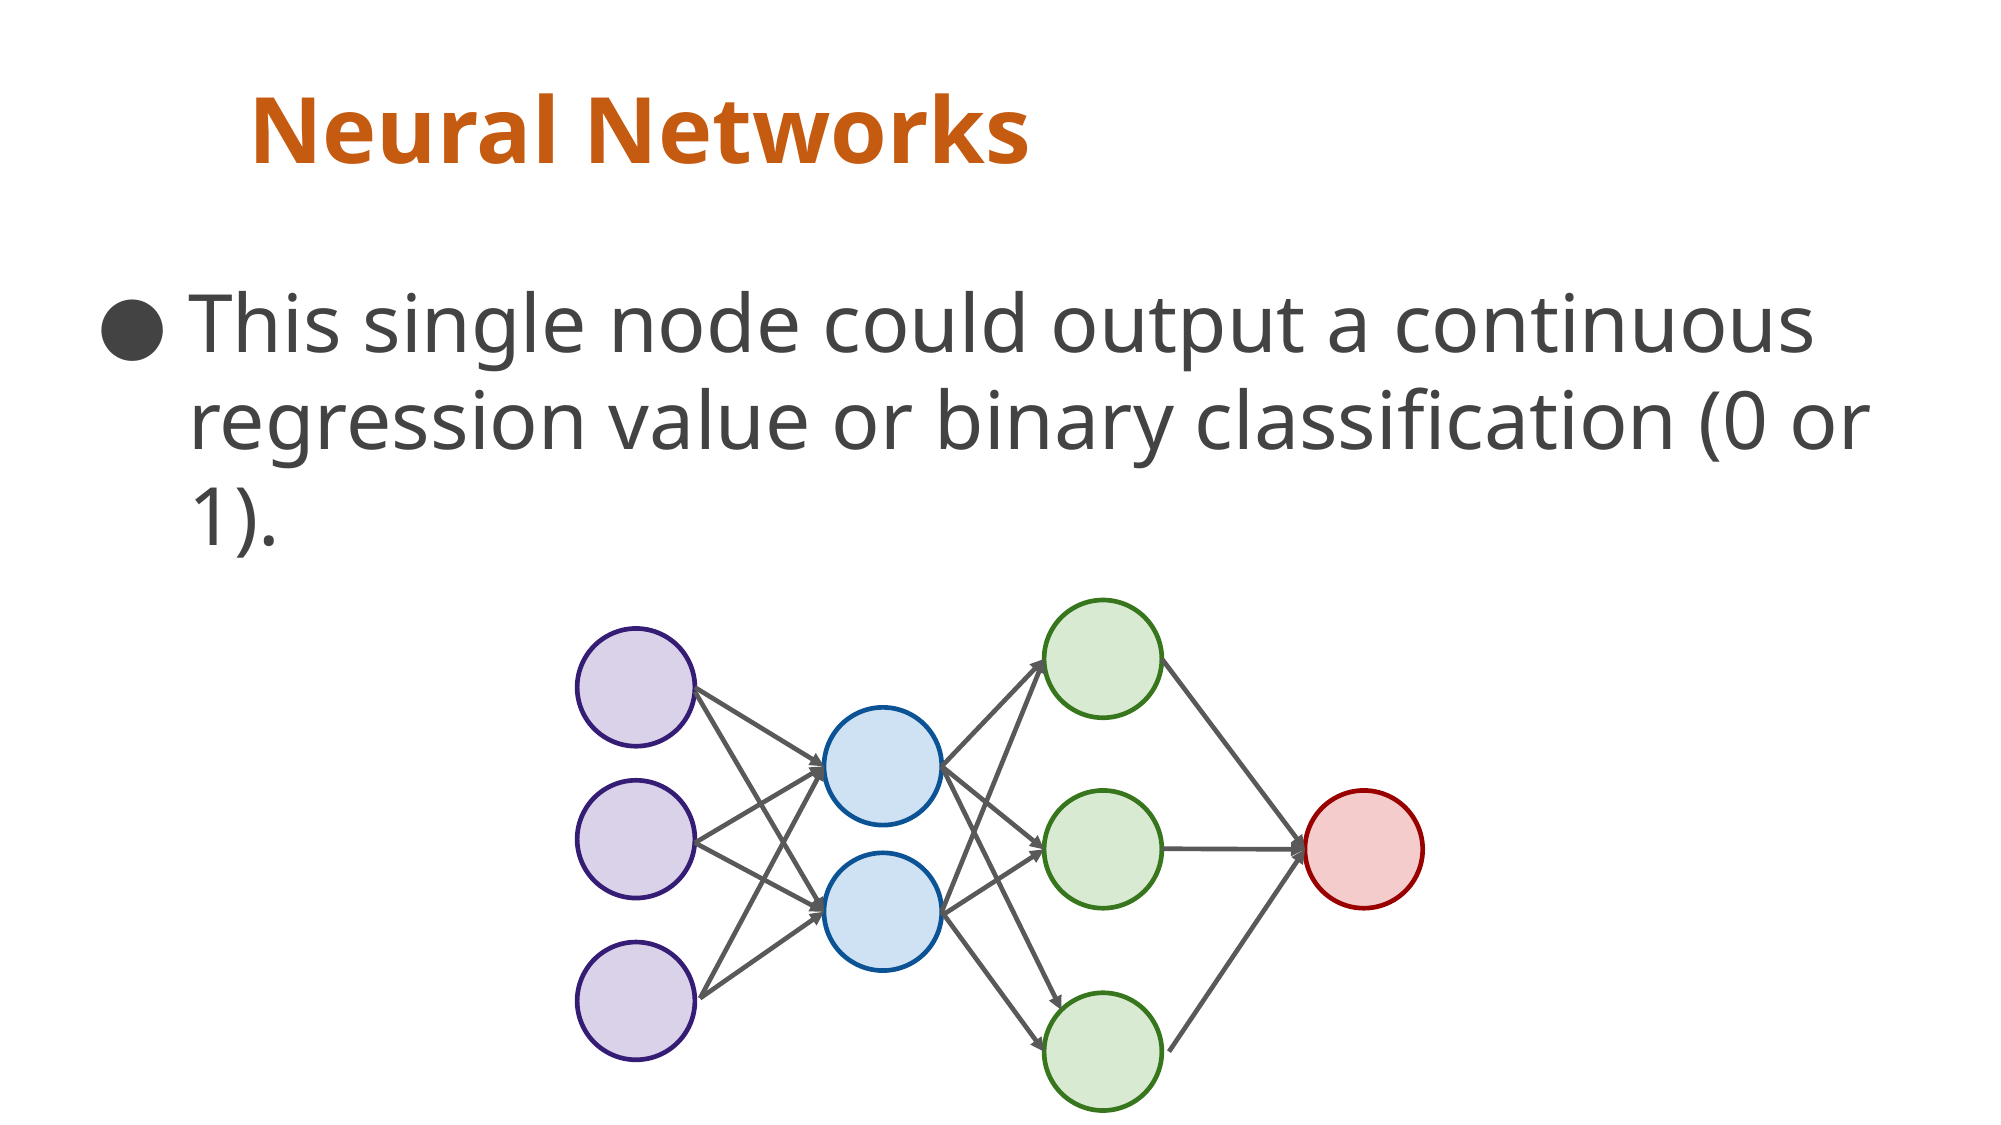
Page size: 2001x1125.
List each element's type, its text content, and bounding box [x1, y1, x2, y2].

text_box [825, 852, 941, 971]
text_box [694, 766, 700, 842]
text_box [700, 766, 825, 911]
text_box [824, 707, 941, 826]
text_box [694, 687, 824, 691]
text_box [941, 849, 1045, 916]
text_box [1305, 790, 1423, 909]
list This single node could output a continuous regression value or binary classification (0 or 1). [68, 252, 1968, 1000]
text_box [694, 842, 700, 912]
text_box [1161, 658, 1305, 848]
text_box [1044, 600, 1162, 718]
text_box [1045, 766, 1062, 1010]
text_box [577, 942, 695, 1060]
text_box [941, 658, 1045, 849]
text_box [1168, 849, 1305, 1052]
text_box [577, 628, 695, 747]
title Neural Networks [228, 64, 1932, 190]
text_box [700, 911, 825, 999]
text_box [1062, 790, 1162, 909]
text_box [1044, 992, 1162, 1111]
text_box [577, 780, 694, 899]
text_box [941, 916, 1045, 1052]
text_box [694, 691, 824, 766]
